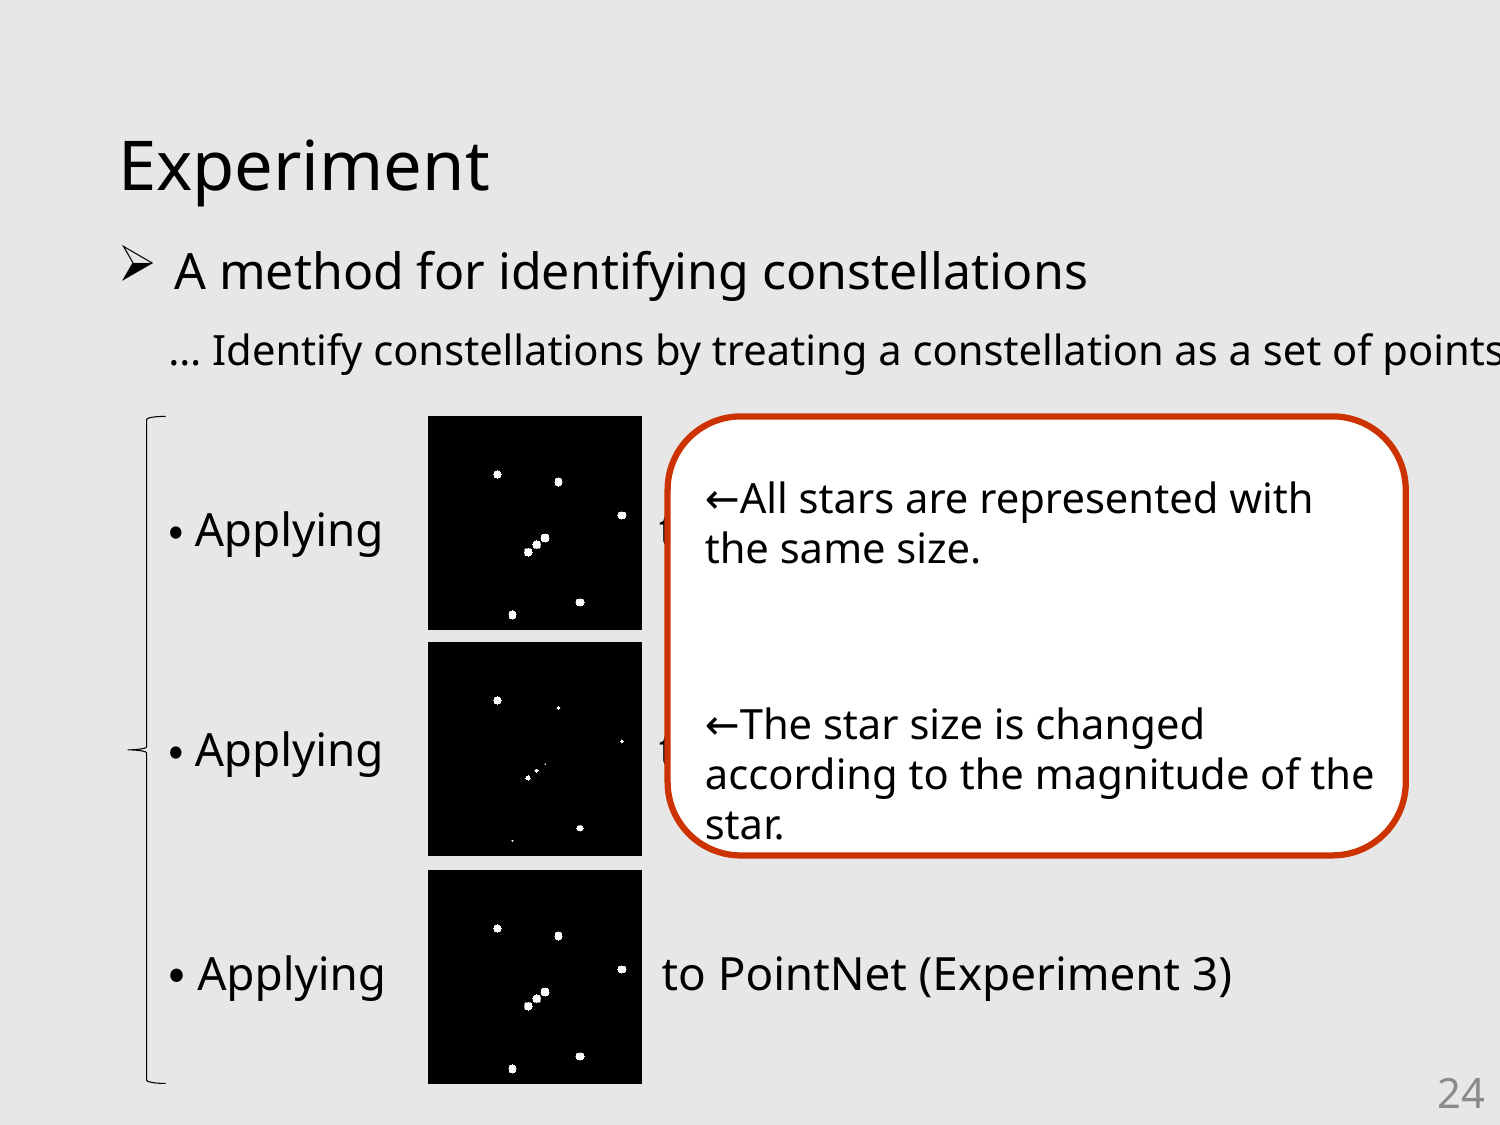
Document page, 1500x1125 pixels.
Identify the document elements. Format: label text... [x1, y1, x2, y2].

picture [428, 642, 642, 856]
text_box ←The star size is changed according to the magnitude of the star. [689, 690, 1406, 856]
title Experiment [103, 59, 1397, 278]
text_box A method for identifying constellations [103, 232, 1494, 308]
picture [428, 870, 642, 1084]
text_box ←All stars are represented with the same size. [689, 464, 1373, 580]
text_box ・Applying to a CNN (Experiment 1) ・Applying to a CNN (Experiment 2) ・Applying to PointNet (Experiment 3) [166, 433, 1500, 1058]
text_box [666, 415, 1407, 836]
text_box … Identify constellations by treating a constellation as a set of points [153, 308, 1500, 433]
text_box [127, 415, 166, 1084]
slide_number 24 [1162, 1065, 1500, 1125]
picture [428, 416, 642, 630]
